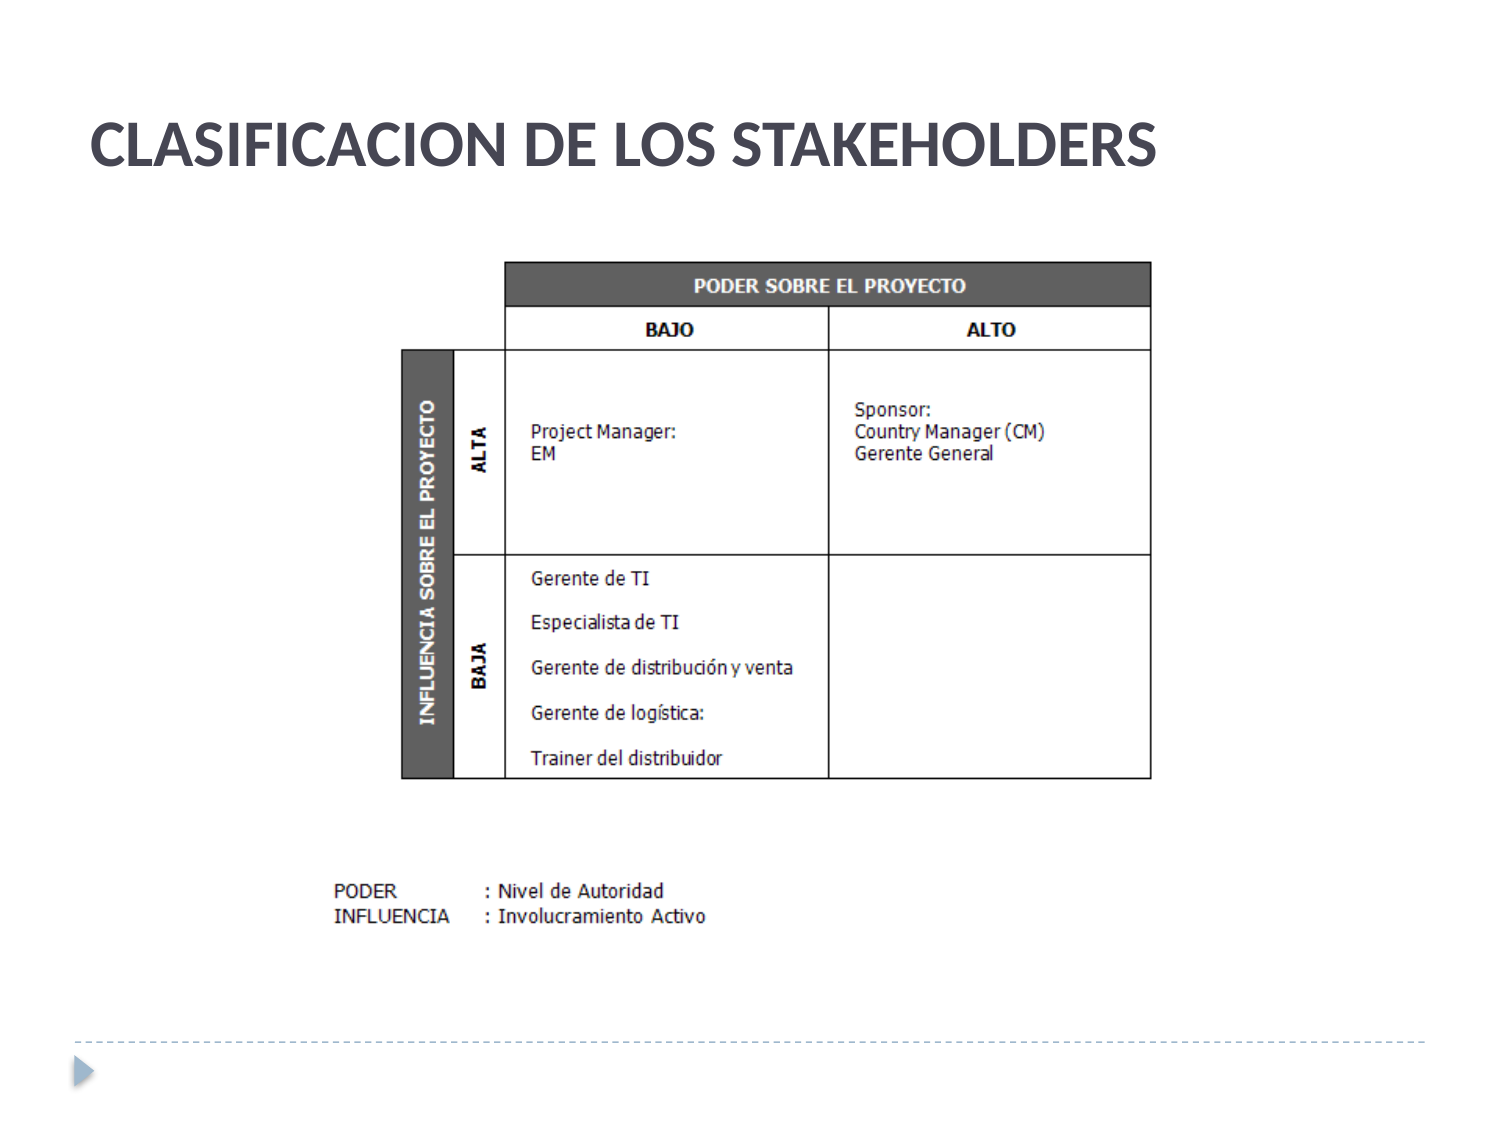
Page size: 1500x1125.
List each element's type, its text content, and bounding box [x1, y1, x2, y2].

title CLASIFICACION DE LOS STAKEHOLDERS [74, 24, 1426, 188]
picture [292, 249, 1173, 954]
